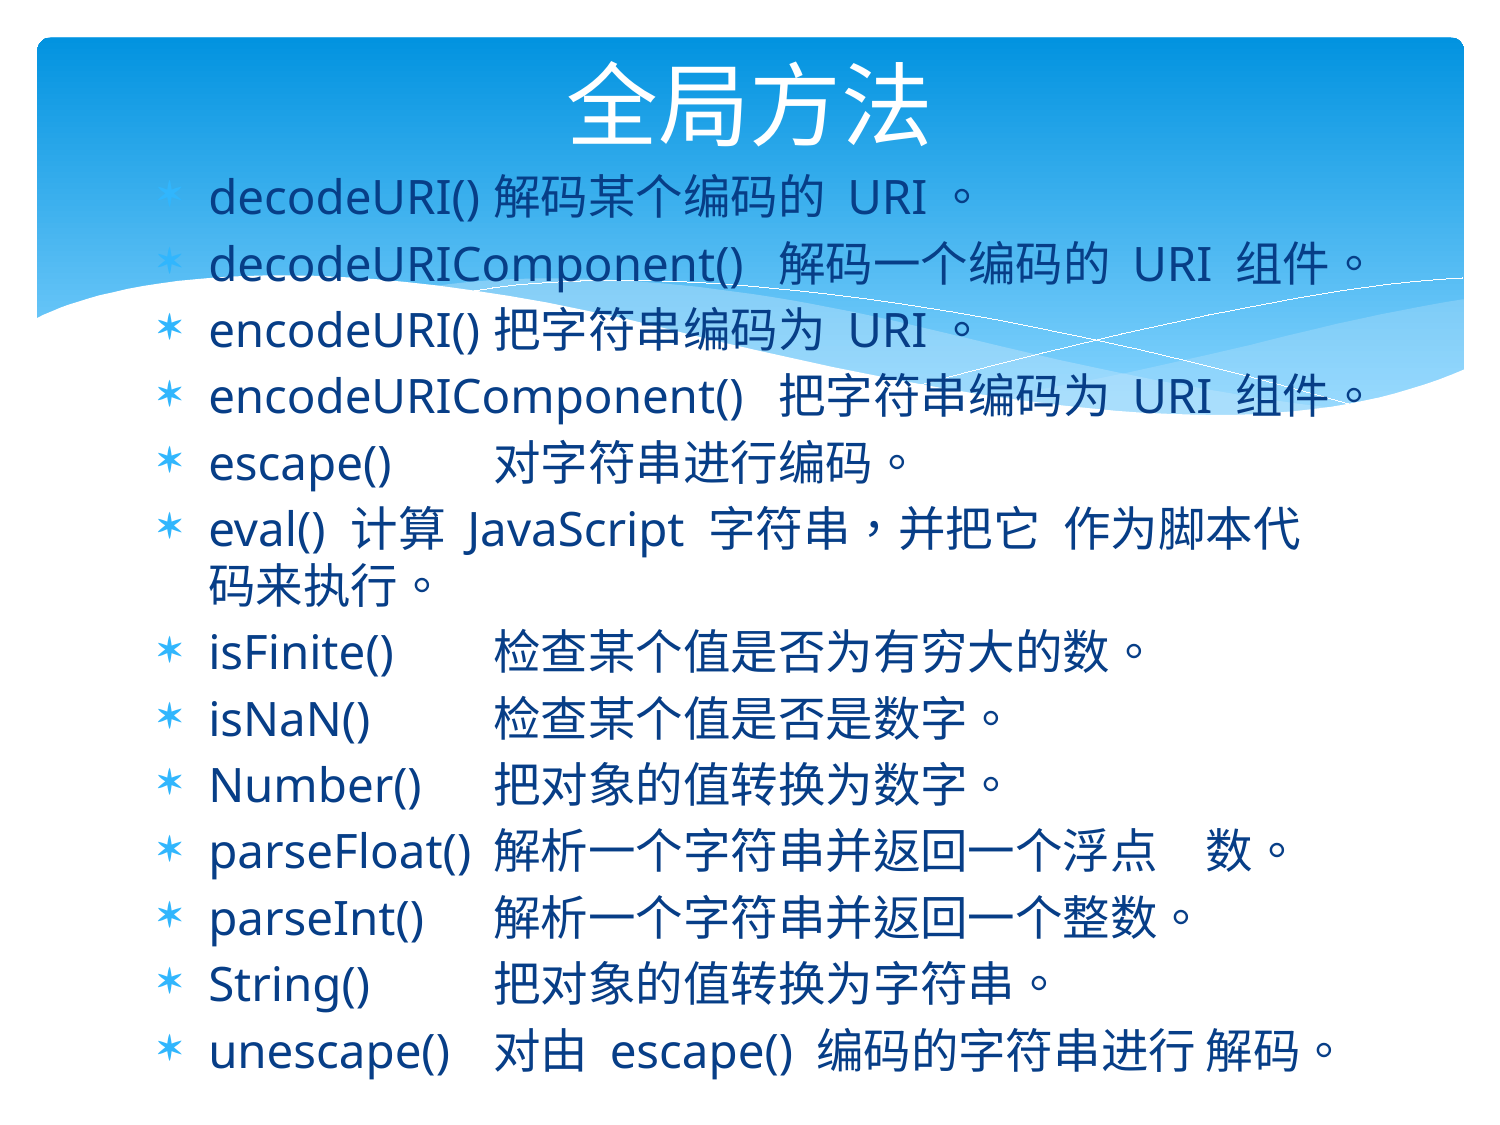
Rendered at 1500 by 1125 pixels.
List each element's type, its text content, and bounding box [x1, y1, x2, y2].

title 全局方法 [75, 0, 1425, 206]
list decodeURI() 解码某个编码的 URI。 decodeURIComponent() 解码一个编码的 URI 组件。 encodeURI() 把字符串编码为 URI。 encodeURIComponent() 把字符串编码为 URI 组件。 escape() 对字符串进行编码。 eval() 计算 JavaScript 字符串，并把它 作为脚本代码来执行。 isFinite() 检查某个值是否为有穷大的数。 isNaN() 检查某个值是否是数字。 Number() 把对象的值转换为数字。 parseFloat() 解析一个字符串并返回一个浮点 数。 parseInt() 解析一个字符串并返回一个整数。 String() 把对象的值转换为字符串。 unescape() 对由 escape() 编码的字符串进行 解码。 [143, 206, 1359, 1104]
